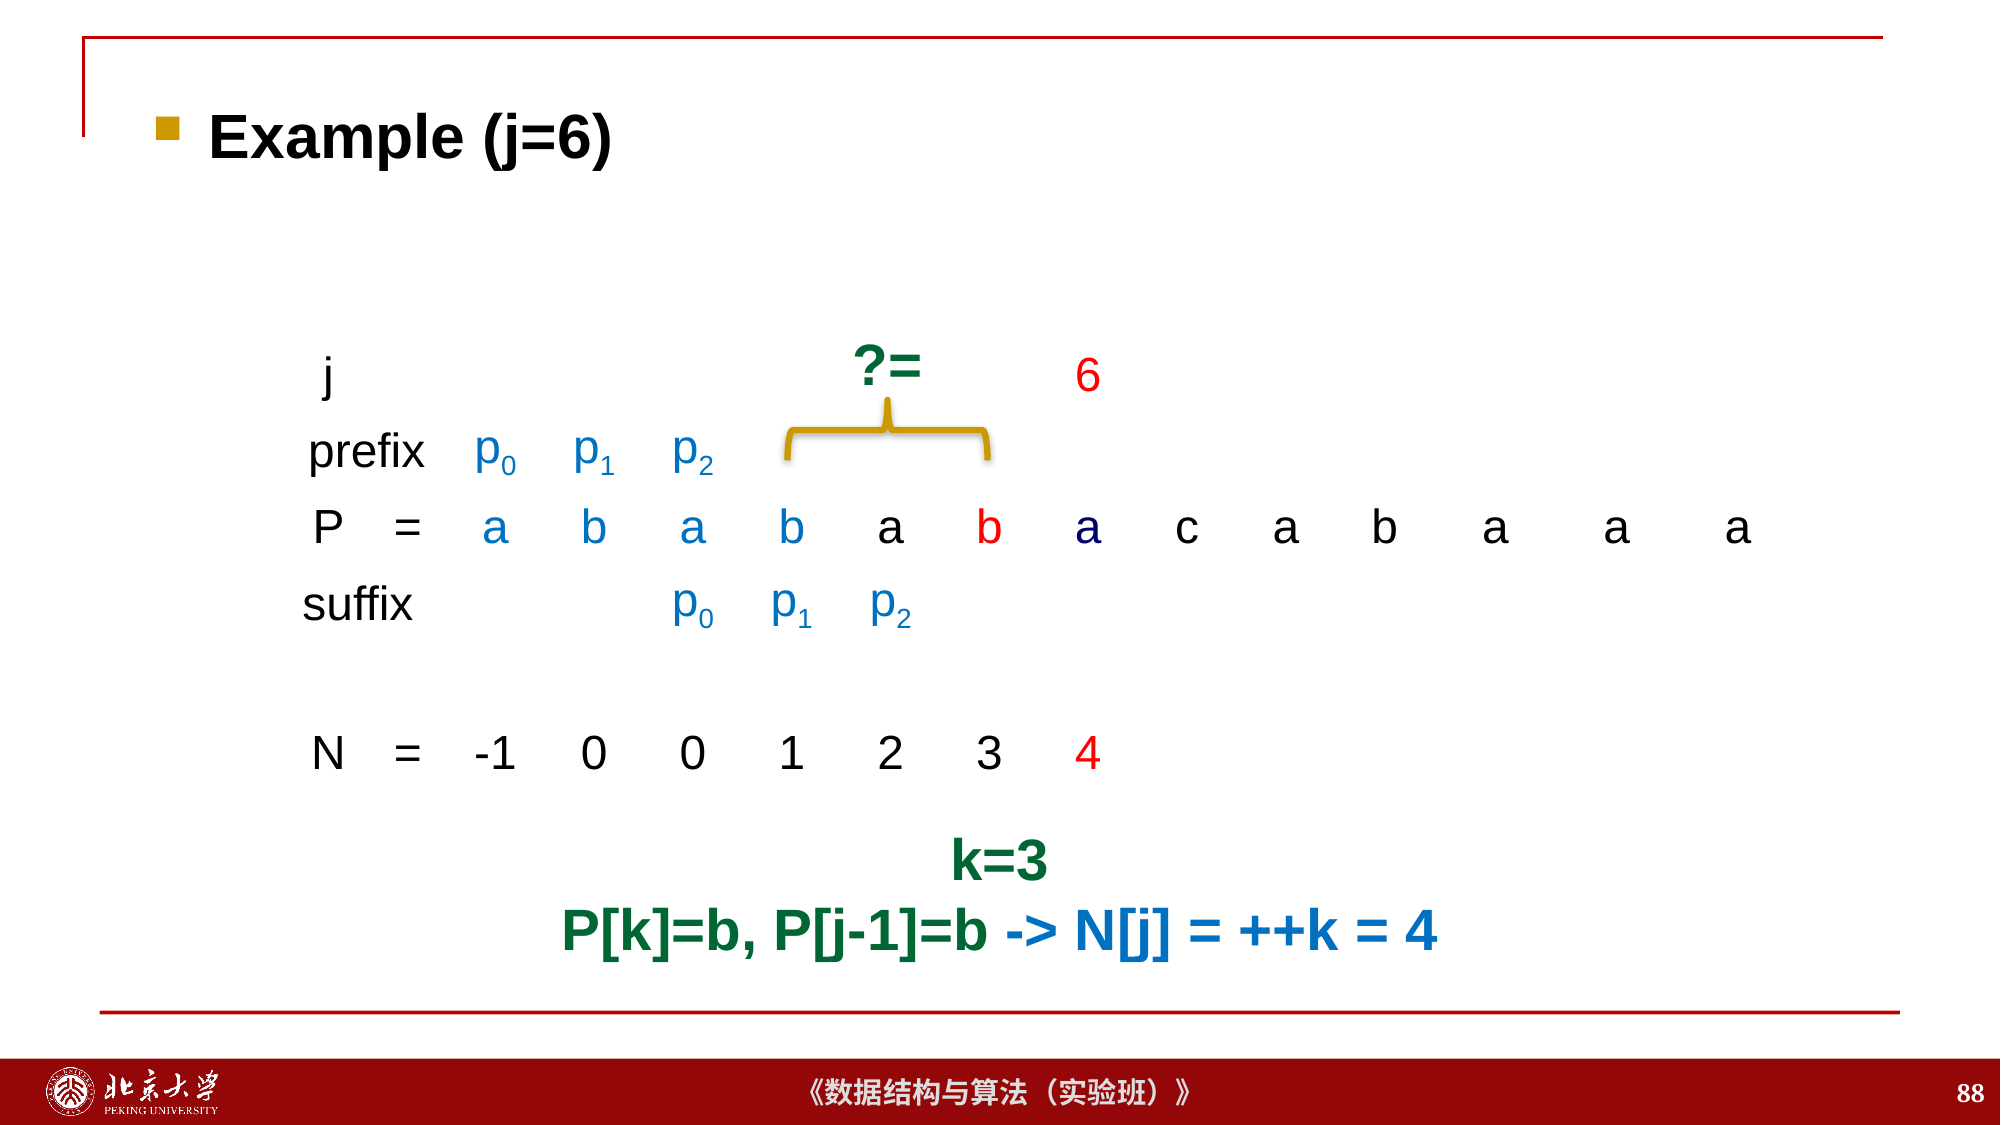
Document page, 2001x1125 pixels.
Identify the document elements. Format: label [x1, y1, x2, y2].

table_header [287, 338, 884, 411]
table_cell [287, 411, 1799, 789]
text_box [431, 814, 1569, 970]
table_header [891, 338, 1799, 411]
text_box [784, 319, 991, 461]
title [137, 59, 1863, 208]
text_box [1549, 1065, 2000, 1125]
picture [46, 1067, 218, 1116]
